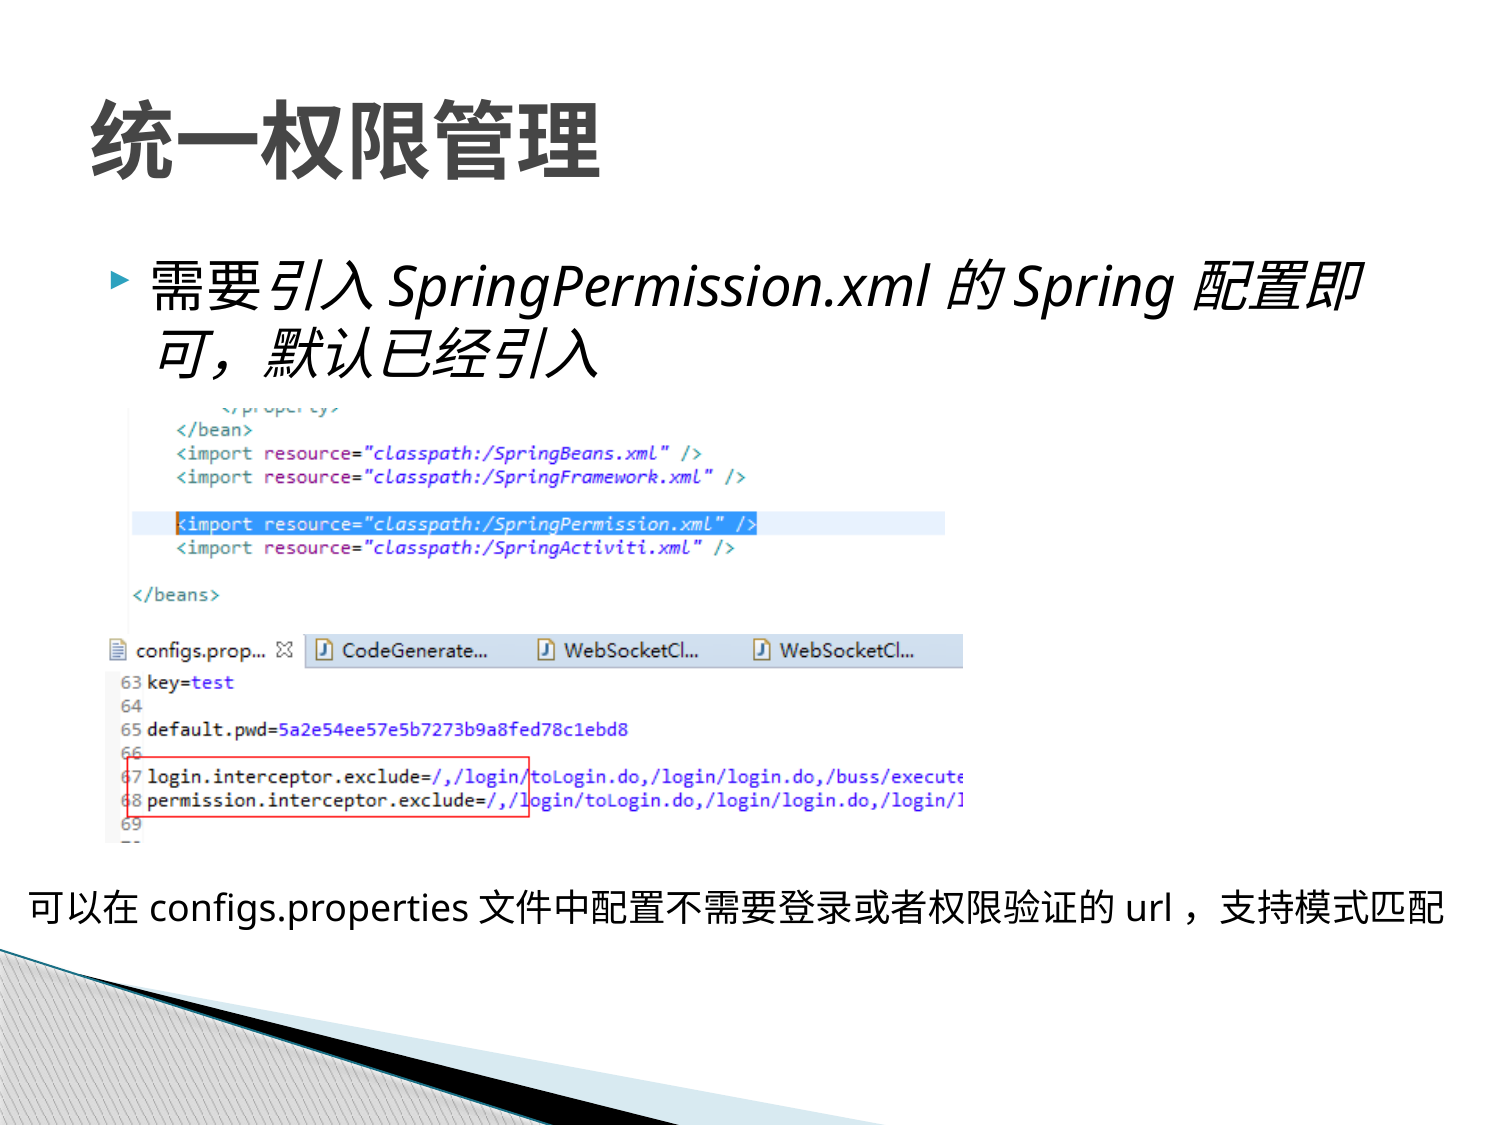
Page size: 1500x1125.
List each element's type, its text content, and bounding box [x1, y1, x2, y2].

text_box 可以在configs.properties文件中配置不需要登录或者权限验证的url，支持模式匹配 [12, 876, 1460, 937]
title 统一权限管理 [75, 45, 1425, 233]
picture [104, 408, 964, 843]
list 需要引入SpringPermission.xml的Spring配置即可，默认已经引入 [75, 243, 1425, 876]
list 需要引入SpringPermission.xml的Spring配置即可，默认已经引入 [75, 937, 1425, 986]
